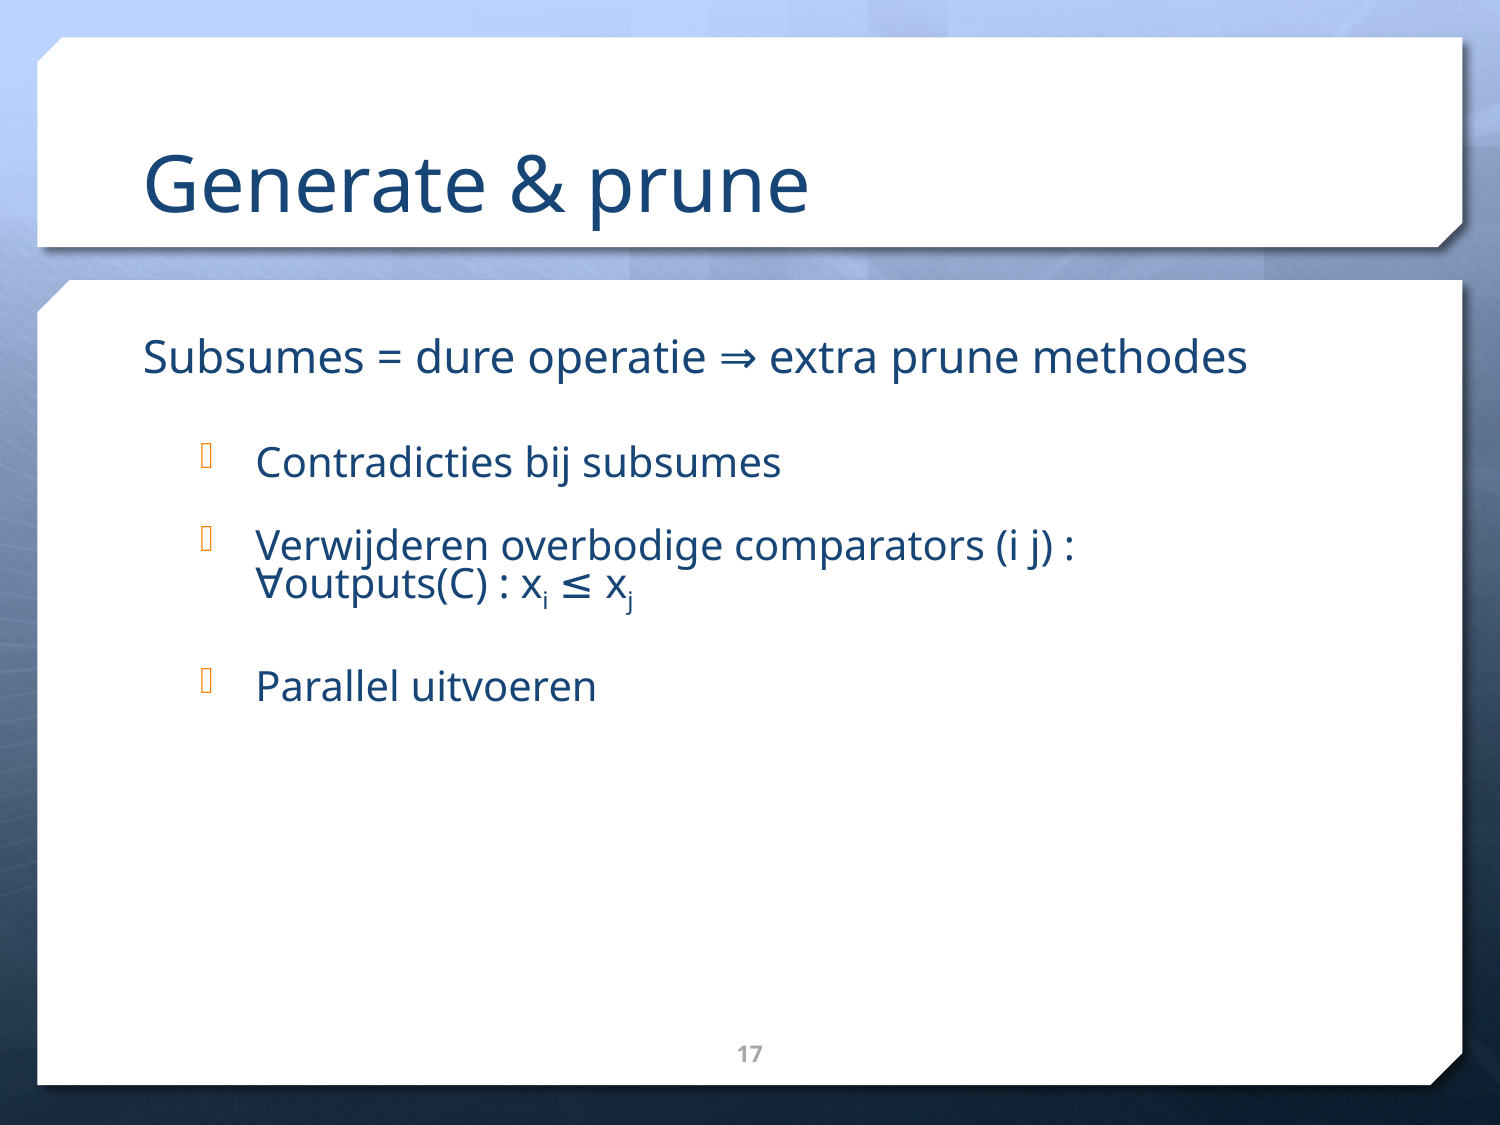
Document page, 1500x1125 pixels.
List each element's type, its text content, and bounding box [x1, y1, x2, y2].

slide_number 17 [706, 1025, 794, 1085]
list Subsumes = dure operatie ⇒ extra prune methodes Contradicties bij subsumes Verwijderen overbodige comparators (i j) : ∀outputs(C) : xi ≤ xj Parallel uitvoeren [127, 319, 1372, 978]
title Generate & prune [127, 48, 1372, 236]
